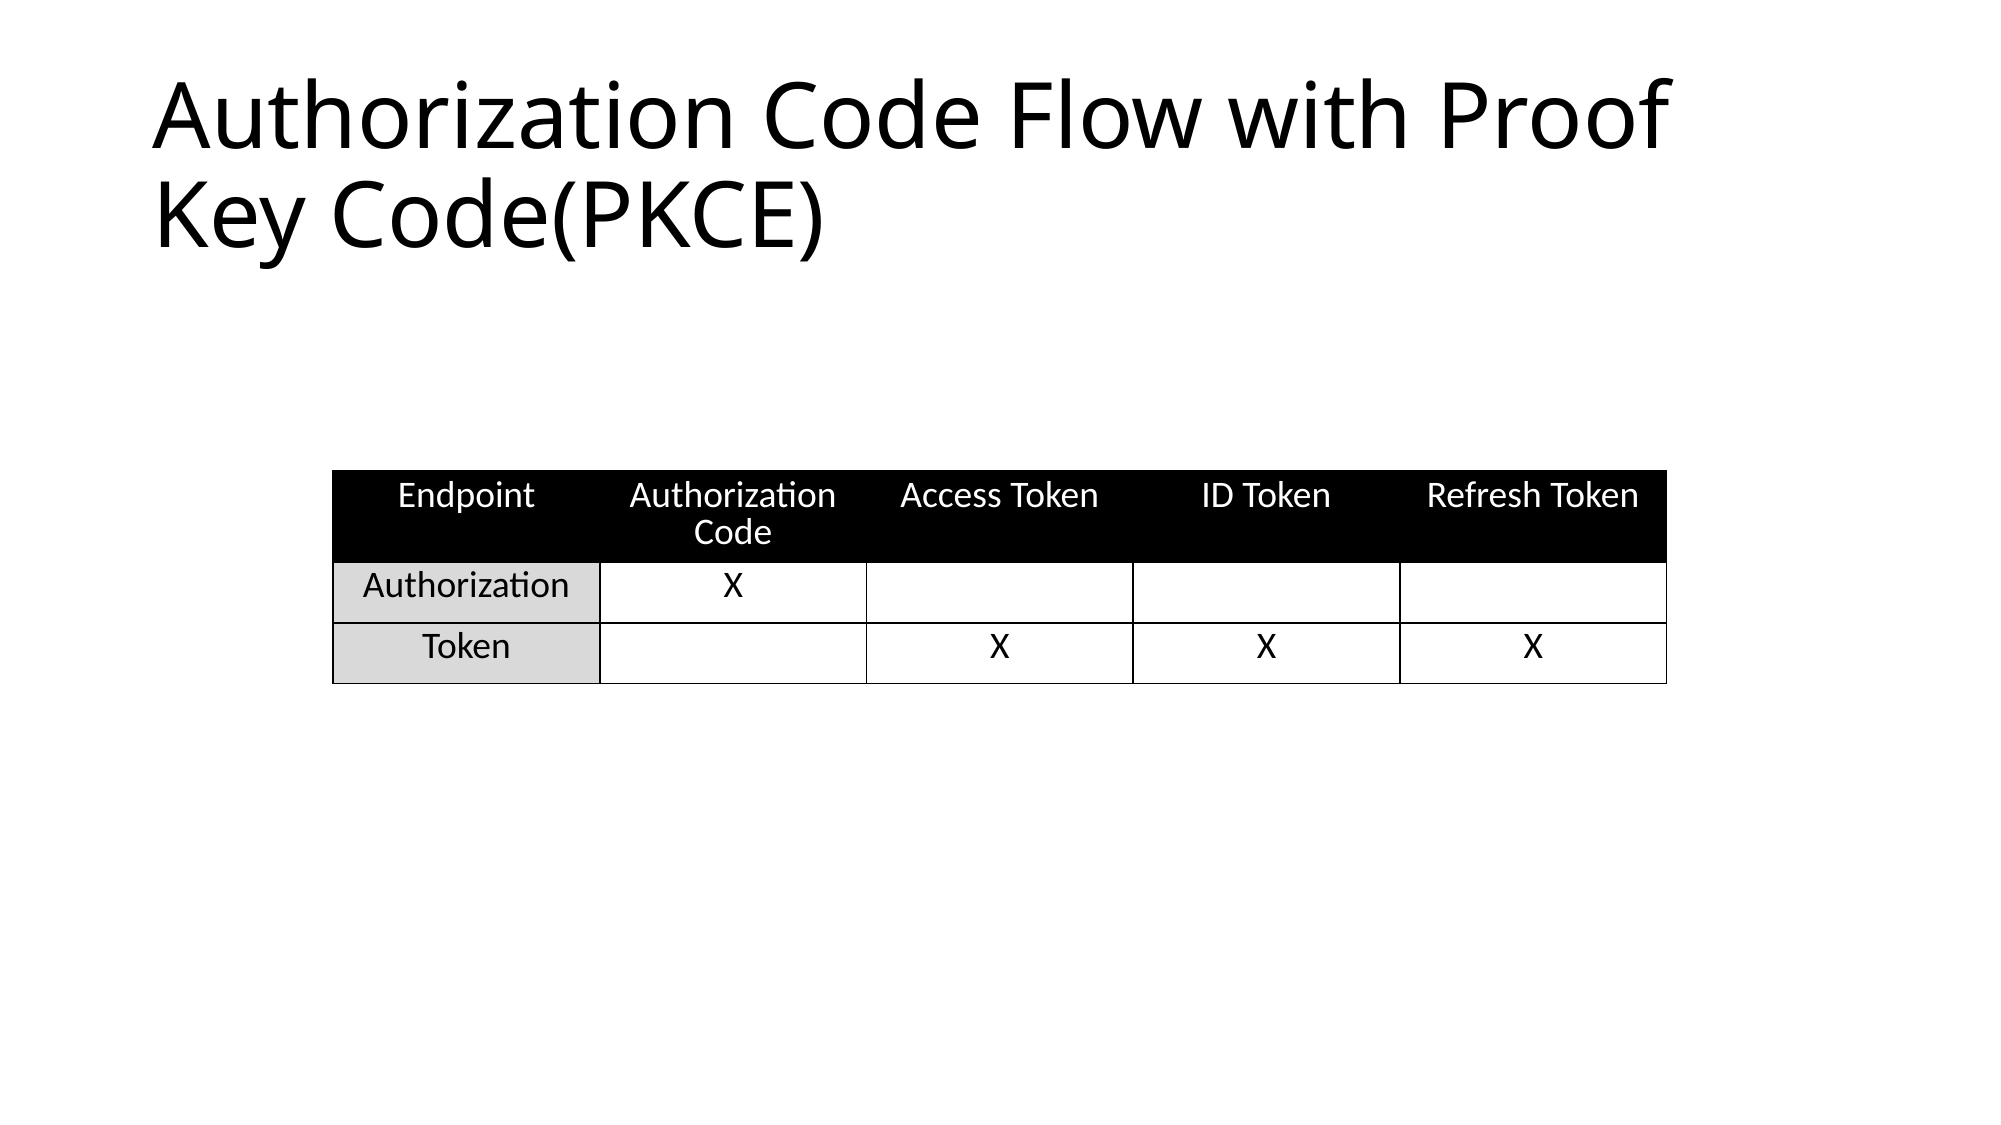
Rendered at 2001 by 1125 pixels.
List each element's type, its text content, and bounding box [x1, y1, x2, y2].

table_cell Token [334, 624, 599, 683]
table_header Refresh Token [1401, 472, 1666, 561]
table_header ID Token [1134, 472, 1399, 561]
table_cell [1134, 563, 1399, 622]
table_cell X [1134, 624, 1399, 683]
table_cell [1401, 563, 1666, 622]
table_cell Authorization [334, 563, 599, 622]
table_cell [867, 563, 1132, 622]
table_cell X [867, 624, 1132, 683]
table_cell X [601, 563, 866, 622]
table_header Access Token [867, 472, 1132, 561]
table_header Endpoint [334, 472, 599, 561]
table_cell X [1401, 624, 1666, 683]
table_cell [601, 624, 866, 683]
table_header Authorization Code [601, 472, 866, 561]
title Authorization Code Flow with Proof Key Code(PKCE) [137, 59, 1863, 278]
